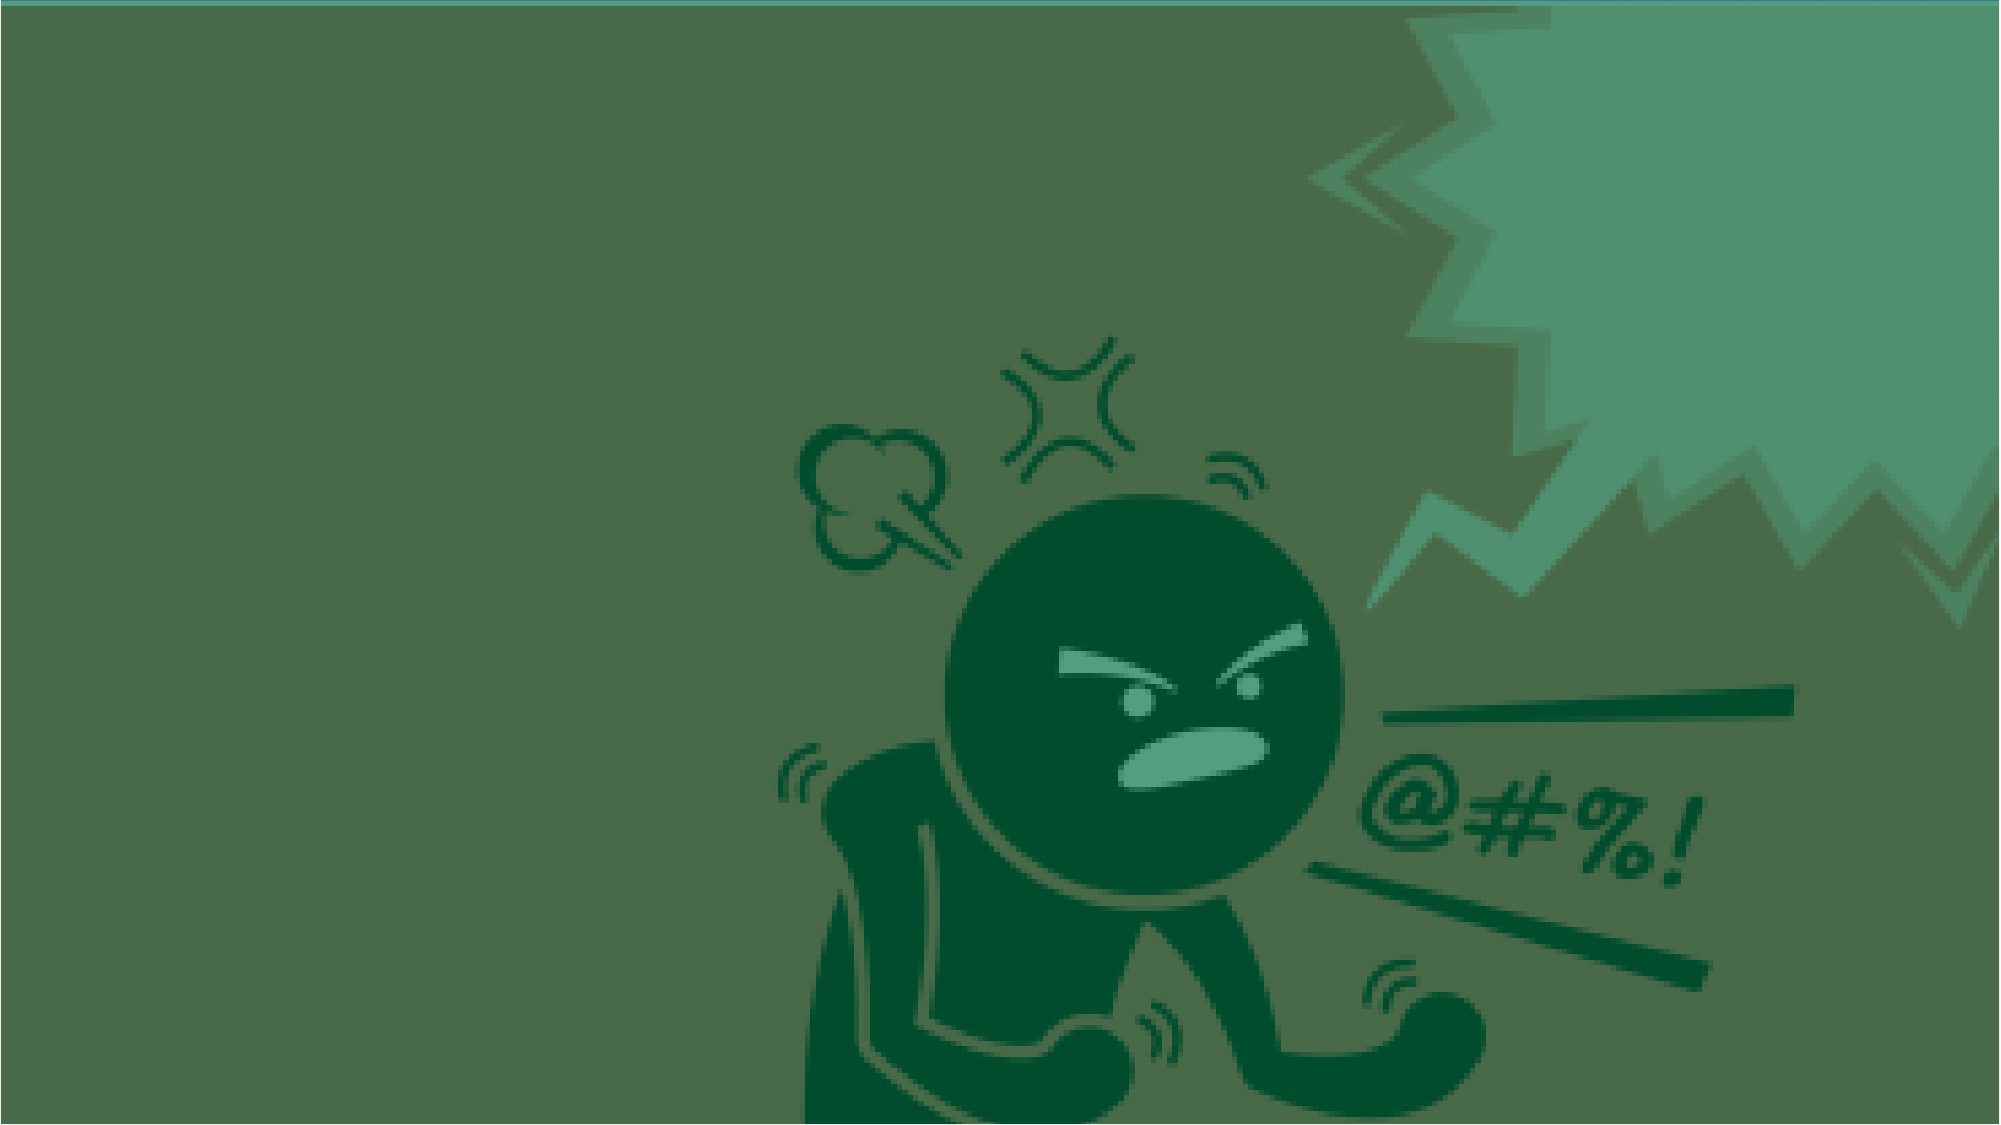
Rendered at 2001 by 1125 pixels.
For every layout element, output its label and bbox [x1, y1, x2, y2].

text_box [0, 0, 2000, 6]
picture [0, 6, 2000, 1124]
